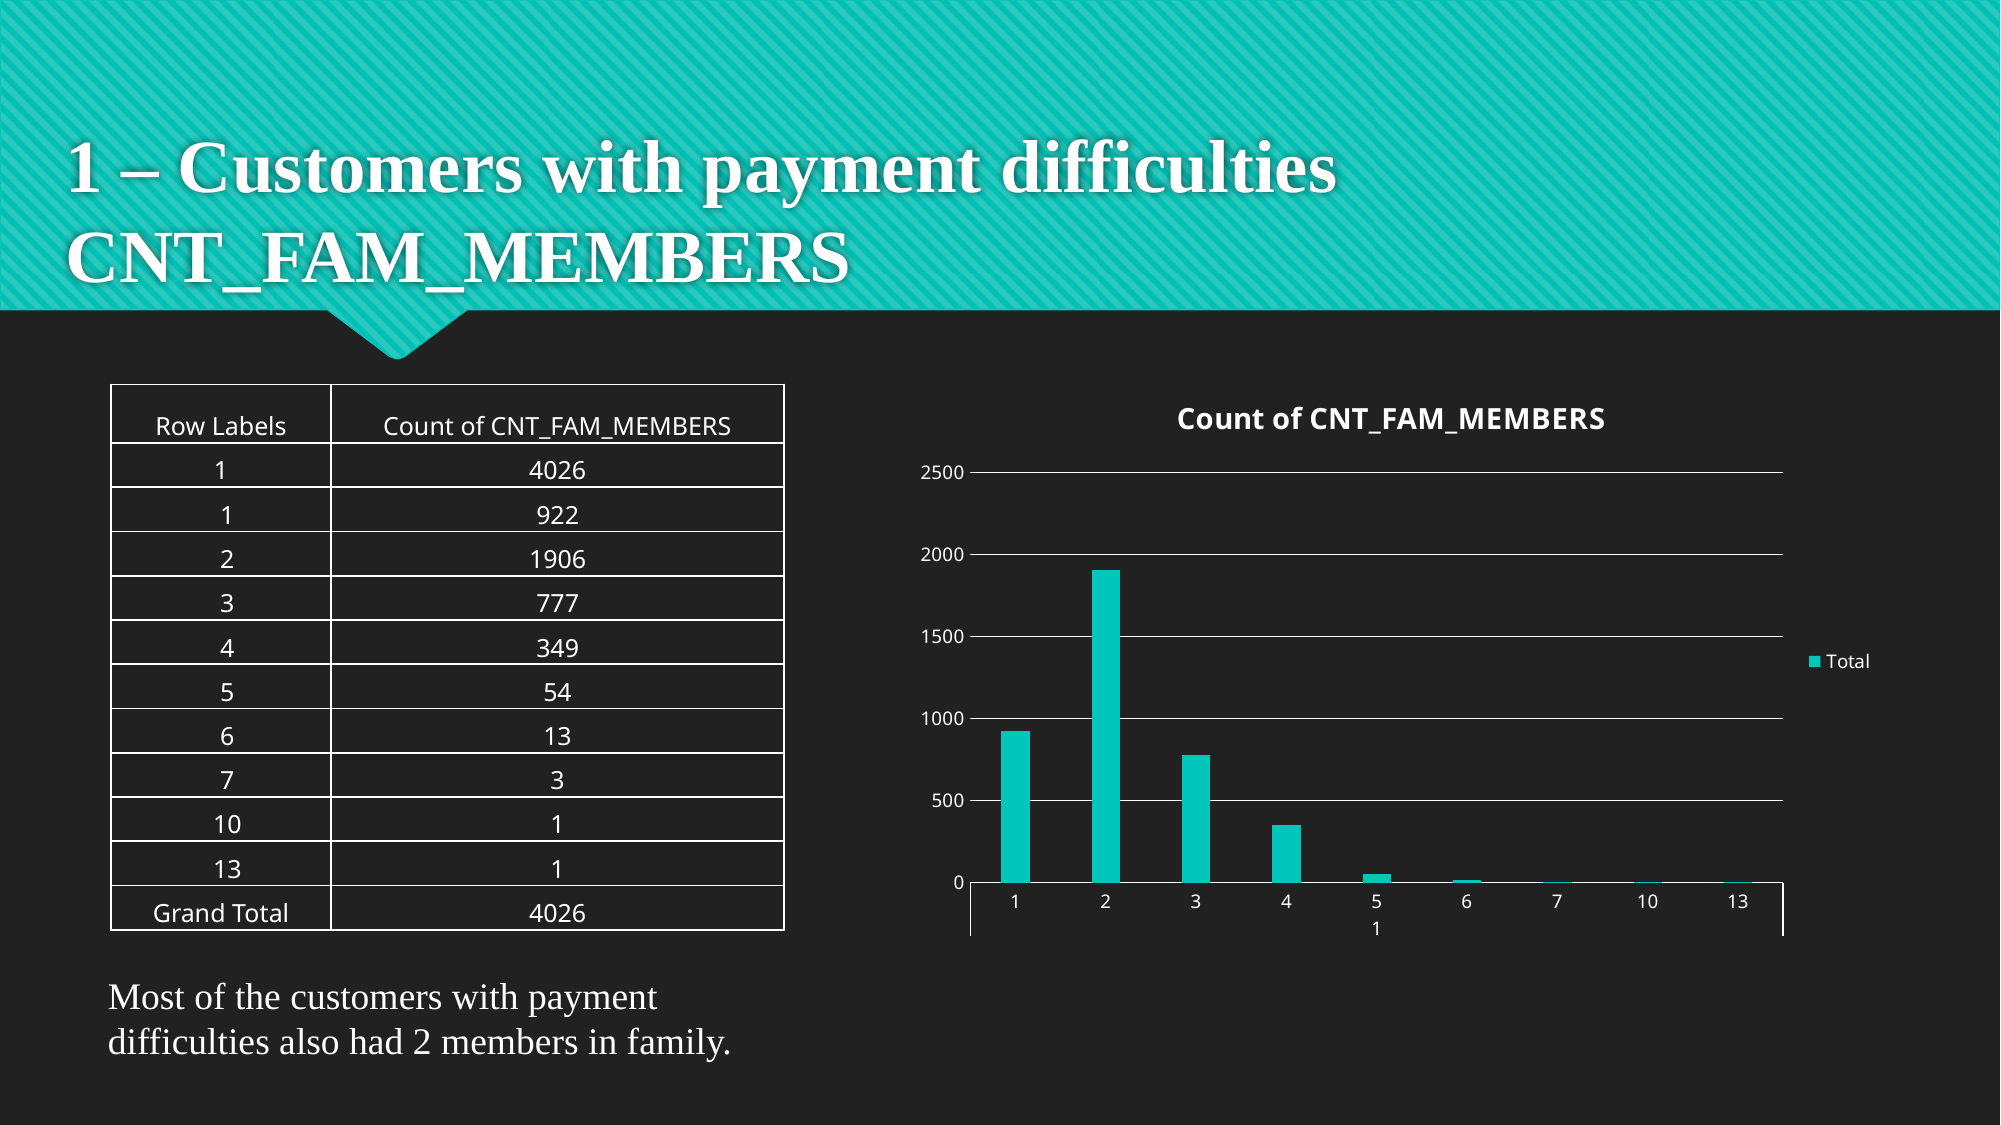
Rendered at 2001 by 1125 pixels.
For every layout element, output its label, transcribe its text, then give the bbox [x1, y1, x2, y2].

table_cell Grand Total [112, 886, 330, 929]
table_cell 4026 [332, 886, 783, 929]
table_cell 777 [332, 577, 783, 619]
table_cell 6 [112, 709, 330, 752]
table_cell 3 [332, 754, 783, 796]
table_header Row Labels [112, 385, 330, 442]
table_cell 1 [332, 842, 783, 885]
text_box Most of the customers with payment difficulties also had 2 members in family. [93, 964, 785, 1070]
table_cell 4 [112, 621, 330, 663]
table_cell 349 [332, 621, 783, 663]
table_cell 4026 [332, 444, 783, 486]
table_cell 2 [112, 532, 330, 575]
table_cell 1906 [332, 532, 783, 575]
table_cell 10 [112, 798, 330, 840]
table_cell 922 [332, 488, 783, 531]
table_cell 1 [112, 444, 330, 486]
table_cell 13 [332, 709, 783, 752]
table_header Count of CNT_FAM_MEMBERS [332, 385, 783, 442]
text_box 1 – Customers with payment difficulties CNT_FAM_MEMBERS [50, 207, 1785, 306]
table_cell 1 [332, 798, 783, 840]
table_cell 54 [332, 665, 783, 708]
table_cell 1 [112, 488, 330, 531]
table_cell 13 [112, 842, 330, 885]
table_cell 3 [112, 577, 330, 619]
table_cell 7 [112, 754, 330, 796]
table_cell 5 [112, 665, 330, 708]
chart [900, 369, 1889, 954]
